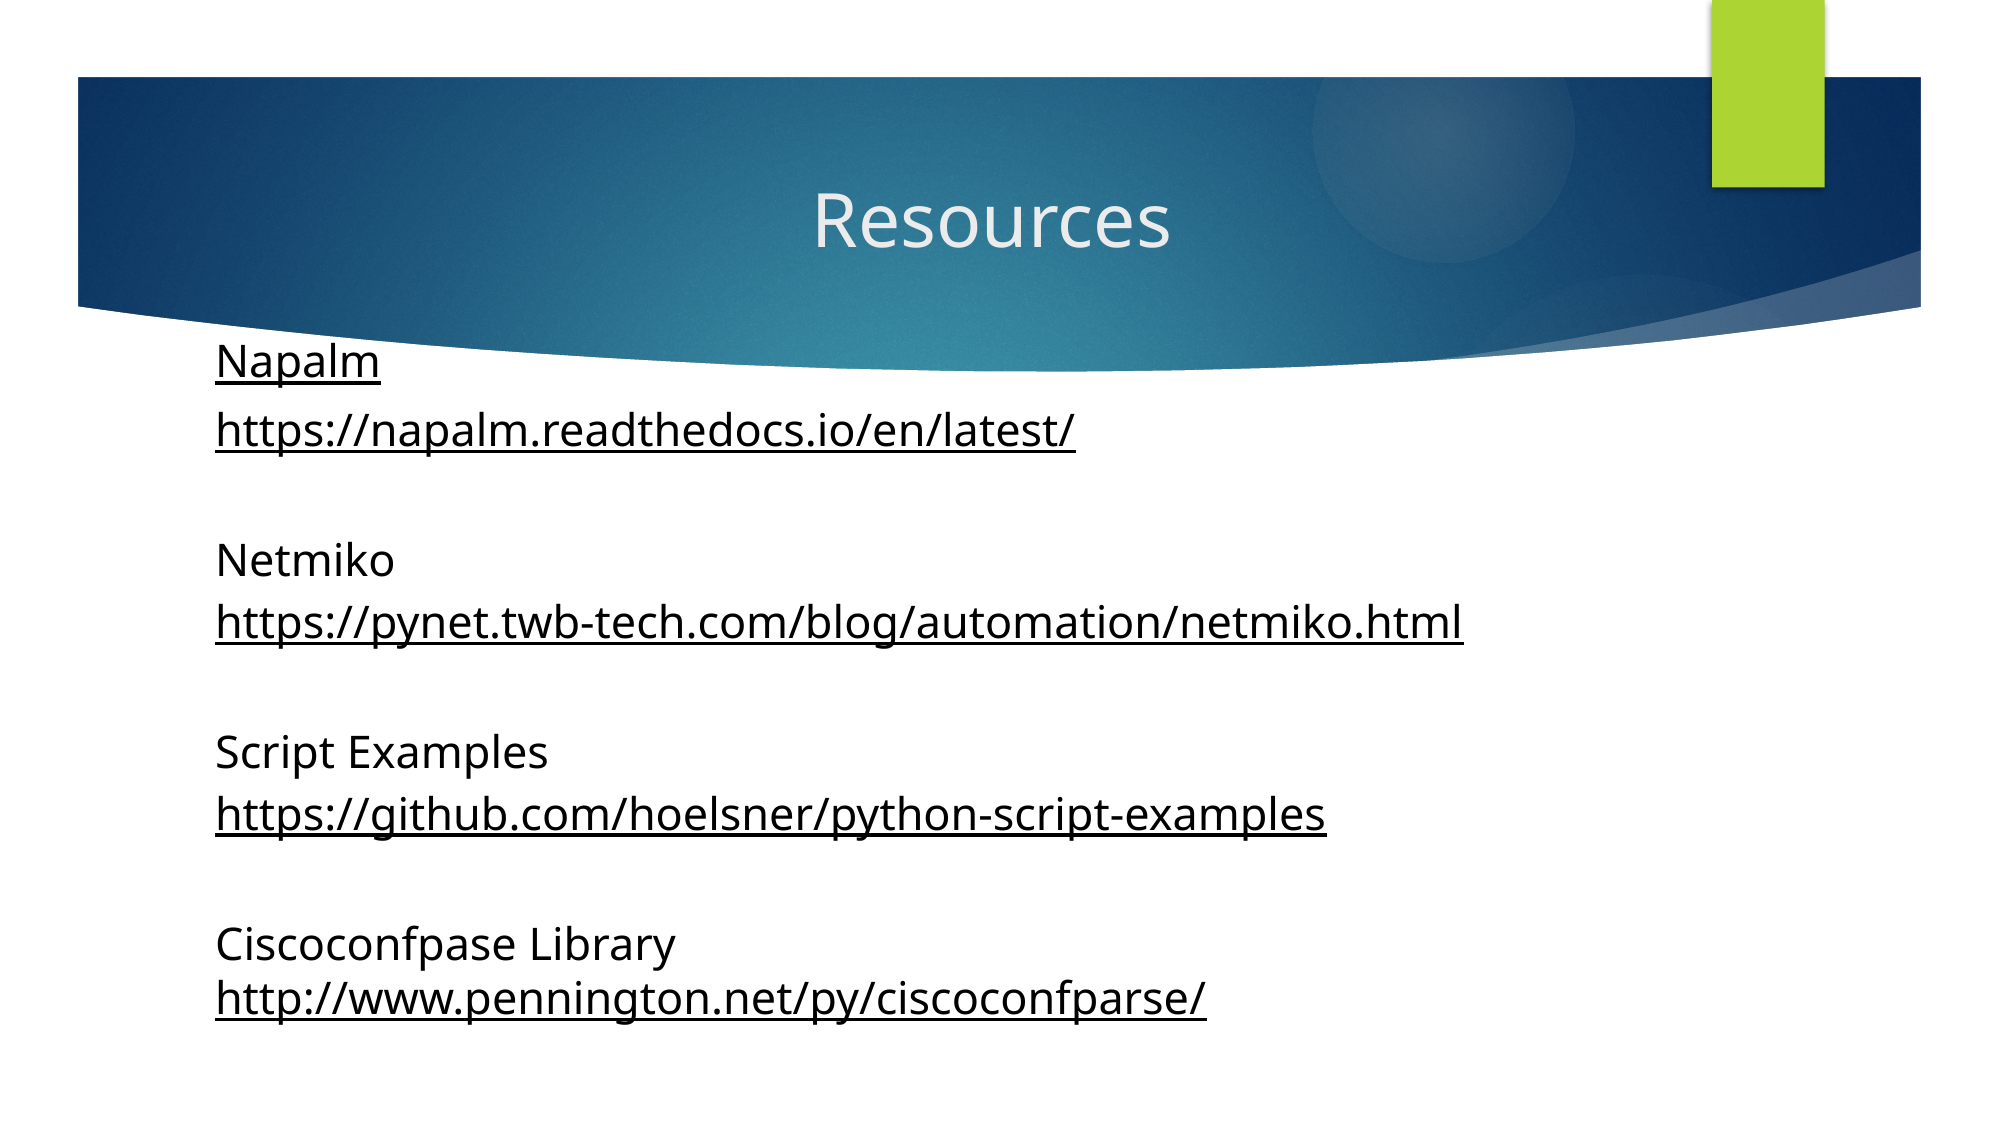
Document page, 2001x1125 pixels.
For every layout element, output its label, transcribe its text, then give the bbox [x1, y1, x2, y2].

title Resources [273, 159, 1711, 276]
list Napalm https://napalm.readthedocs.io/en/latest/ Netmiko https://pynet.twb-tech.com/blog/automation/netmiko.html Script Examples https://github.com/hoelsner/python-script-examples Ciscoconfpase Library http://www.pennington.net/py/ciscoconfparse/ [200, 316, 1750, 1047]
